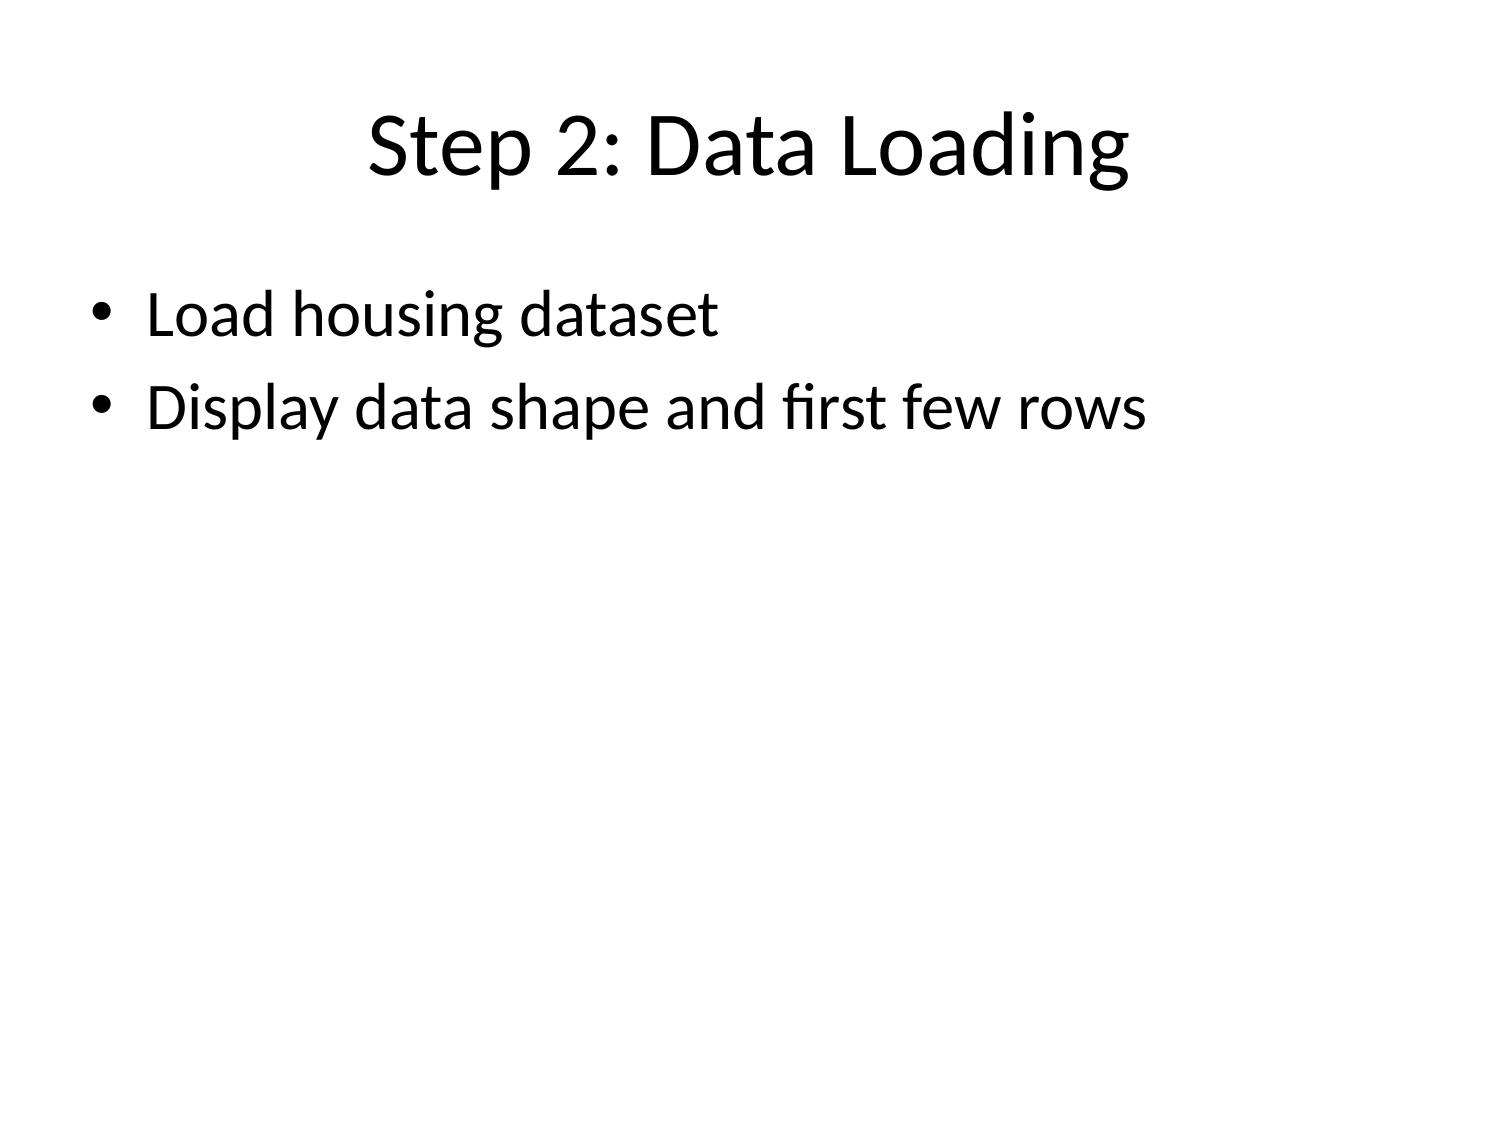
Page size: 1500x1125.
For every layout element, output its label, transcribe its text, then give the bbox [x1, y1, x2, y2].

list Load housing dataset Display data shape and first few rows [75, 262, 1425, 1005]
title Step 2: Data Loading [75, 45, 1425, 233]
